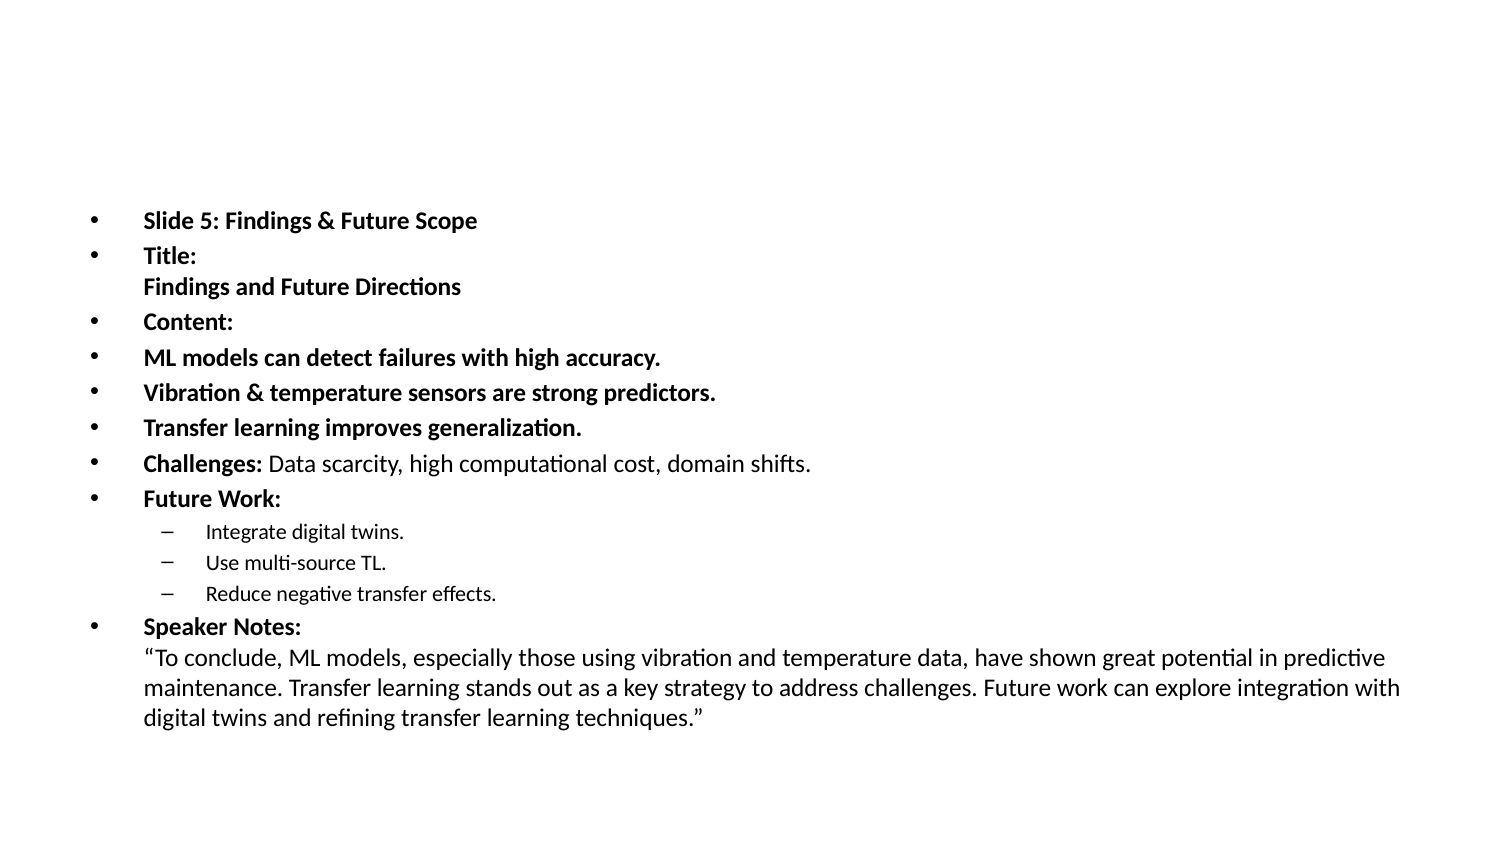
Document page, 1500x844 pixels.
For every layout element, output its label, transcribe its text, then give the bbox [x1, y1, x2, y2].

list Slide 5: Findings & Future Scope Title: Findings and Future Directions Content: ML models can detect failures with high accuracy. Vibration & temperature sensors are strong predictors. Transfer learning improves generalization. Challenges: Data scarcity, high computational cost, domain shifts. Future Work: Integrate digital twins. Use multi-source TL. Reduce negative transfer effects. Speaker Notes: “To conclude, ML models, especially those using vibration and temperature data, have shown great potential in predictive maintenance. Transfer learning stands out as a key strategy to address challenges. Future work can explore integration with digital twins and refining transfer learning techniques.” [75, 196, 1425, 754]
